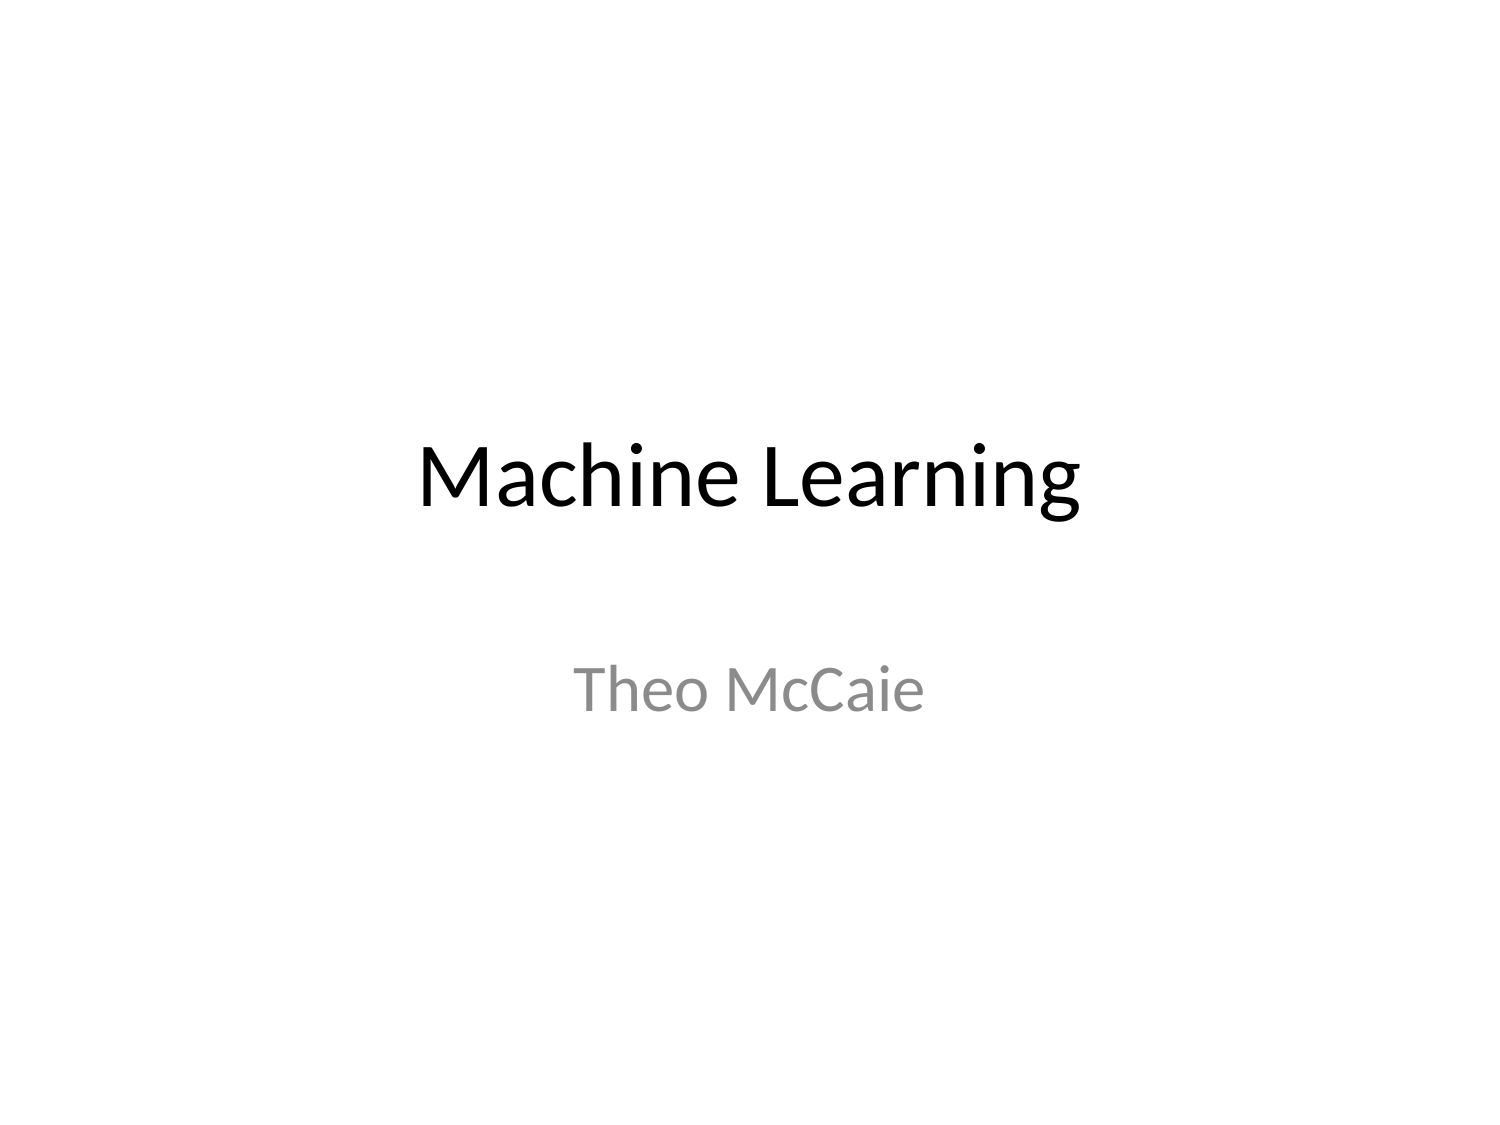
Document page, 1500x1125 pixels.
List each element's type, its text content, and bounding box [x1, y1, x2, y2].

title Machine Learning [112, 349, 1388, 591]
subtitle Theo McCaie [225, 637, 1275, 925]
